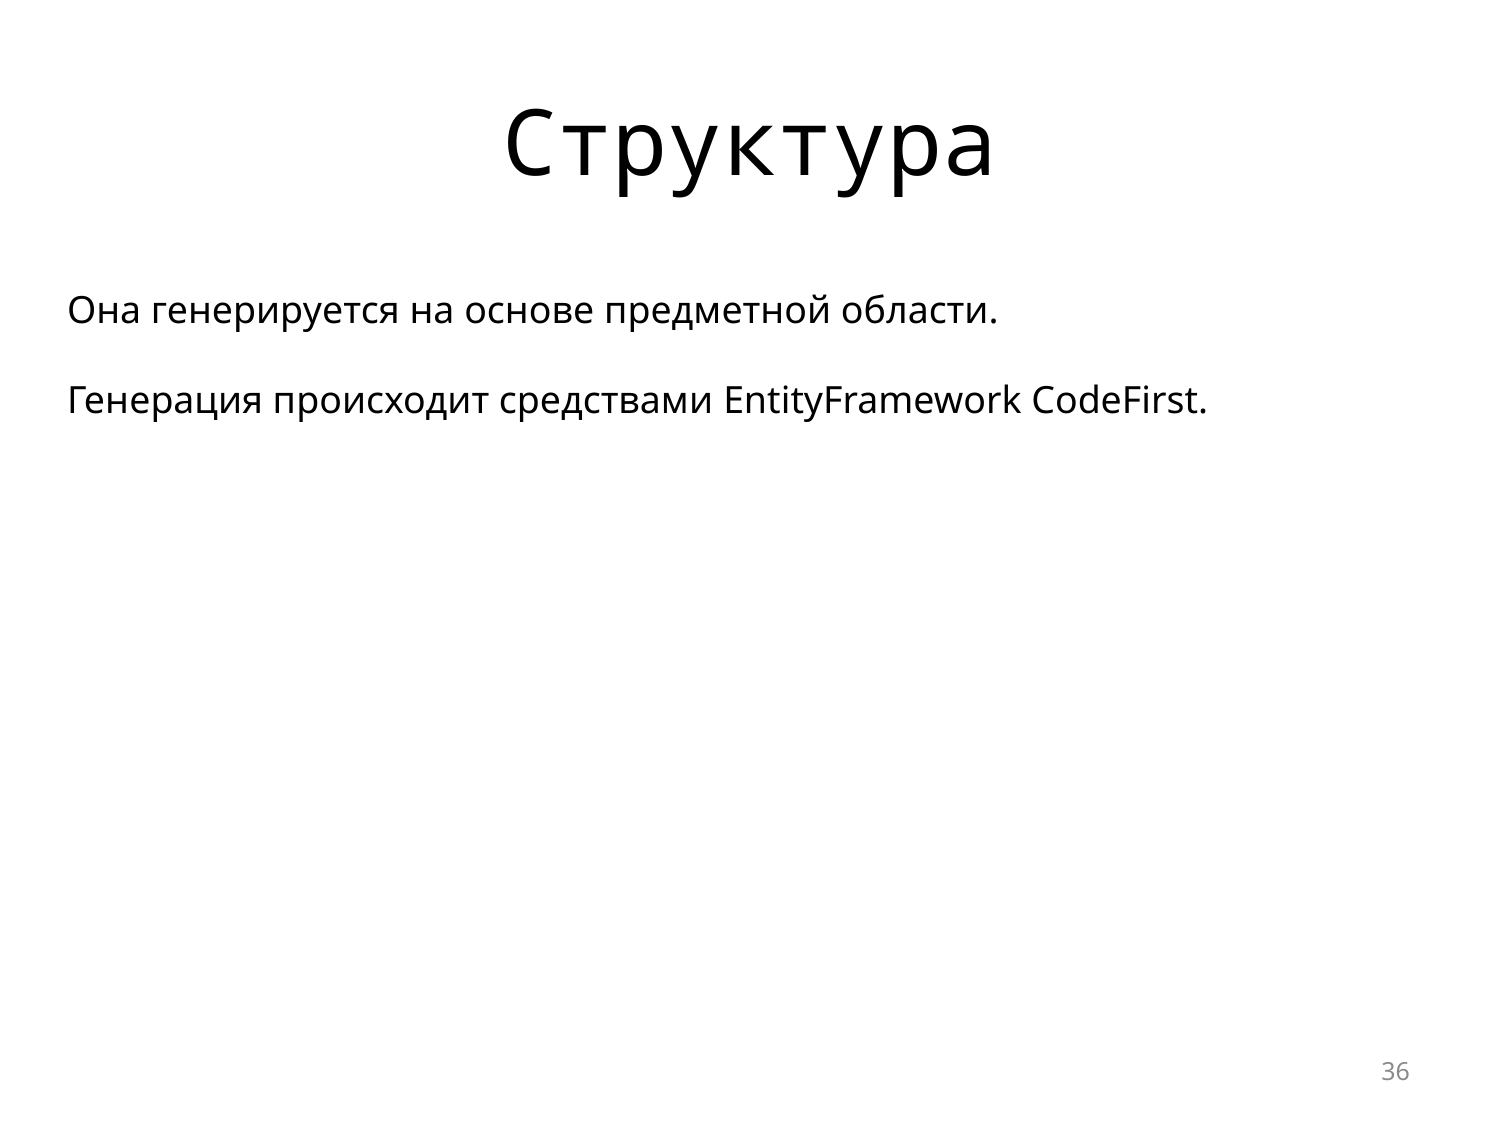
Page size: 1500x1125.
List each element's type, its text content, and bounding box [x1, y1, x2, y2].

title Структура [75, 45, 1425, 233]
text_box Она генерируется на основе предметной области. Генерация происходит средствами EntityFramework CodeFirst. [52, 278, 1224, 429]
slide_number 36 [1074, 1042, 1425, 1103]
